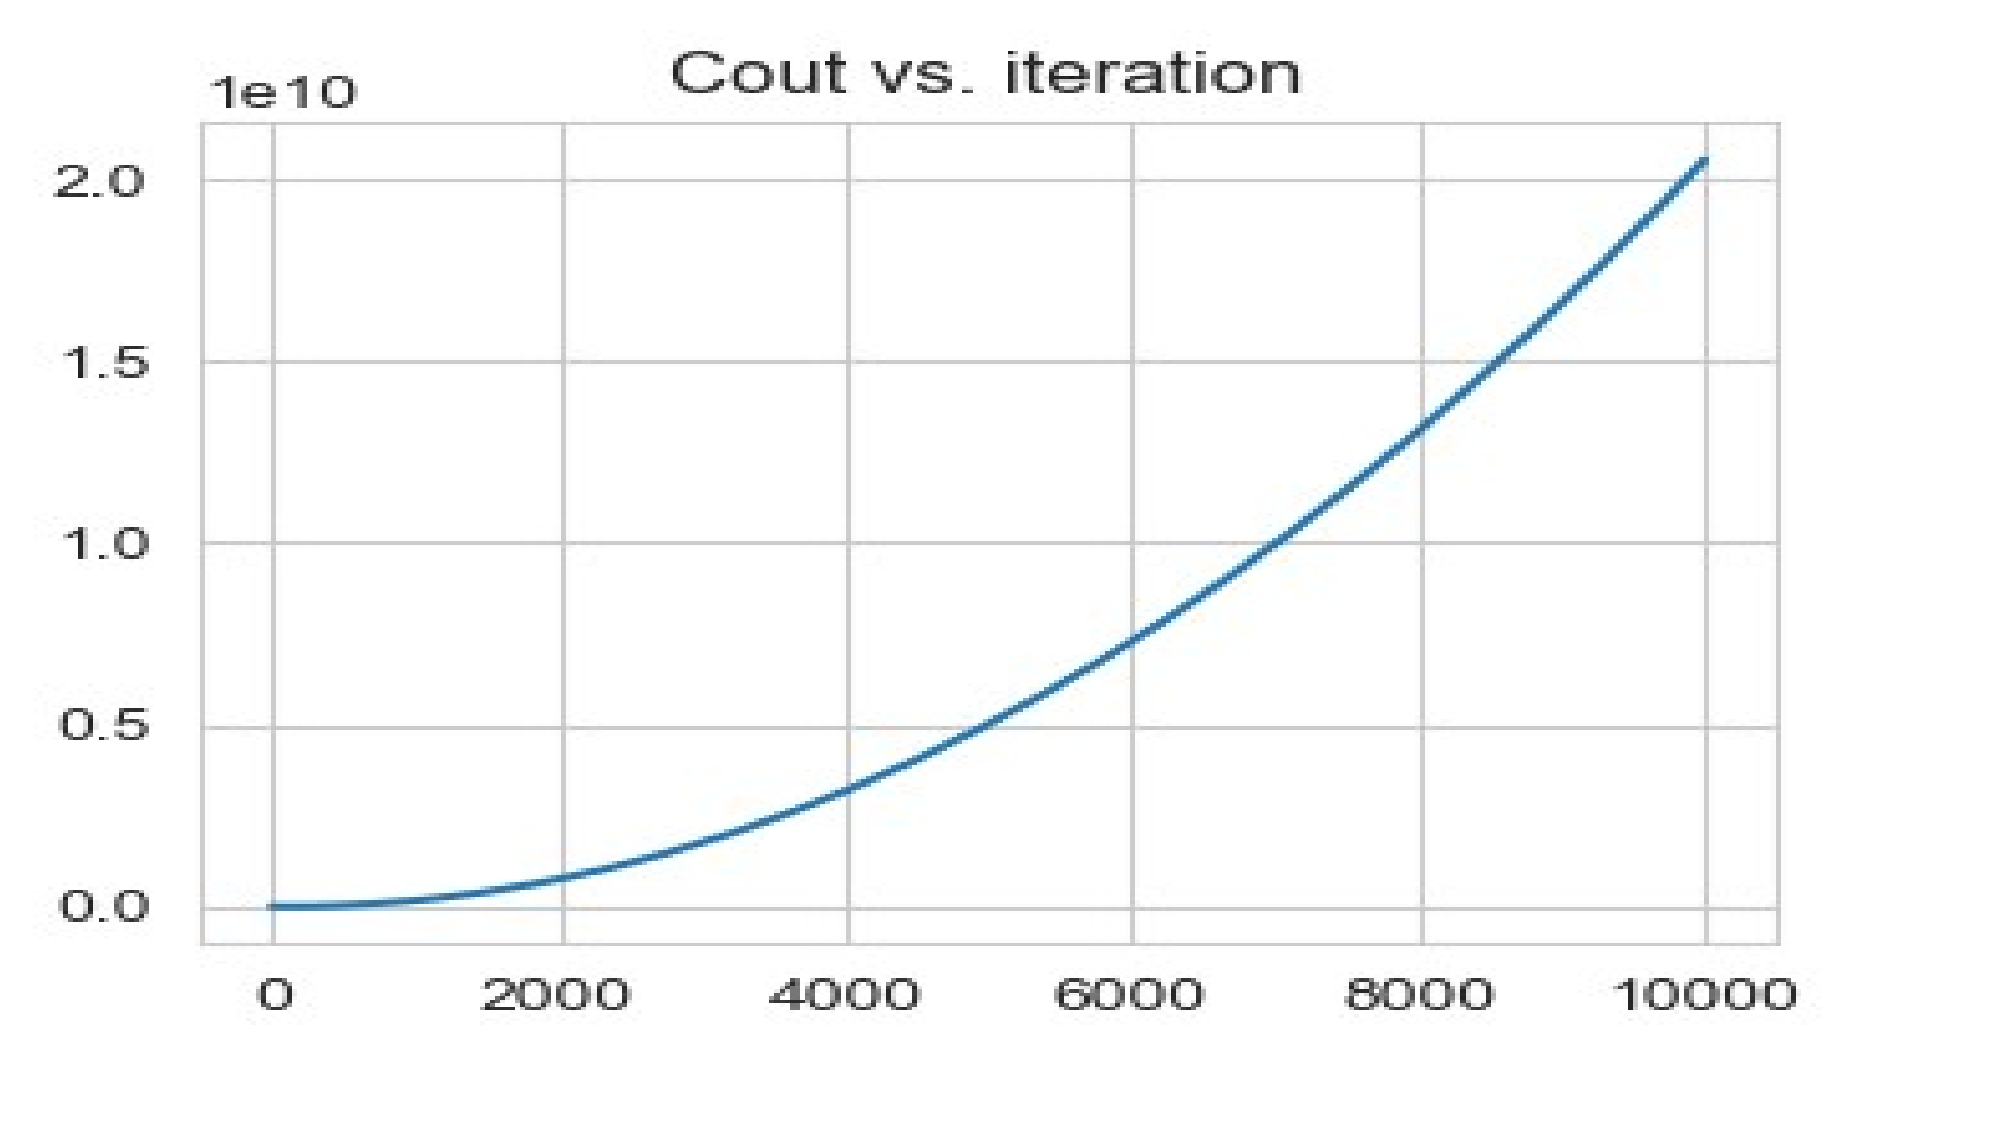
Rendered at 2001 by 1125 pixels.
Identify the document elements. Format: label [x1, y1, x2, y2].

picture [33, 30, 1959, 1050]
